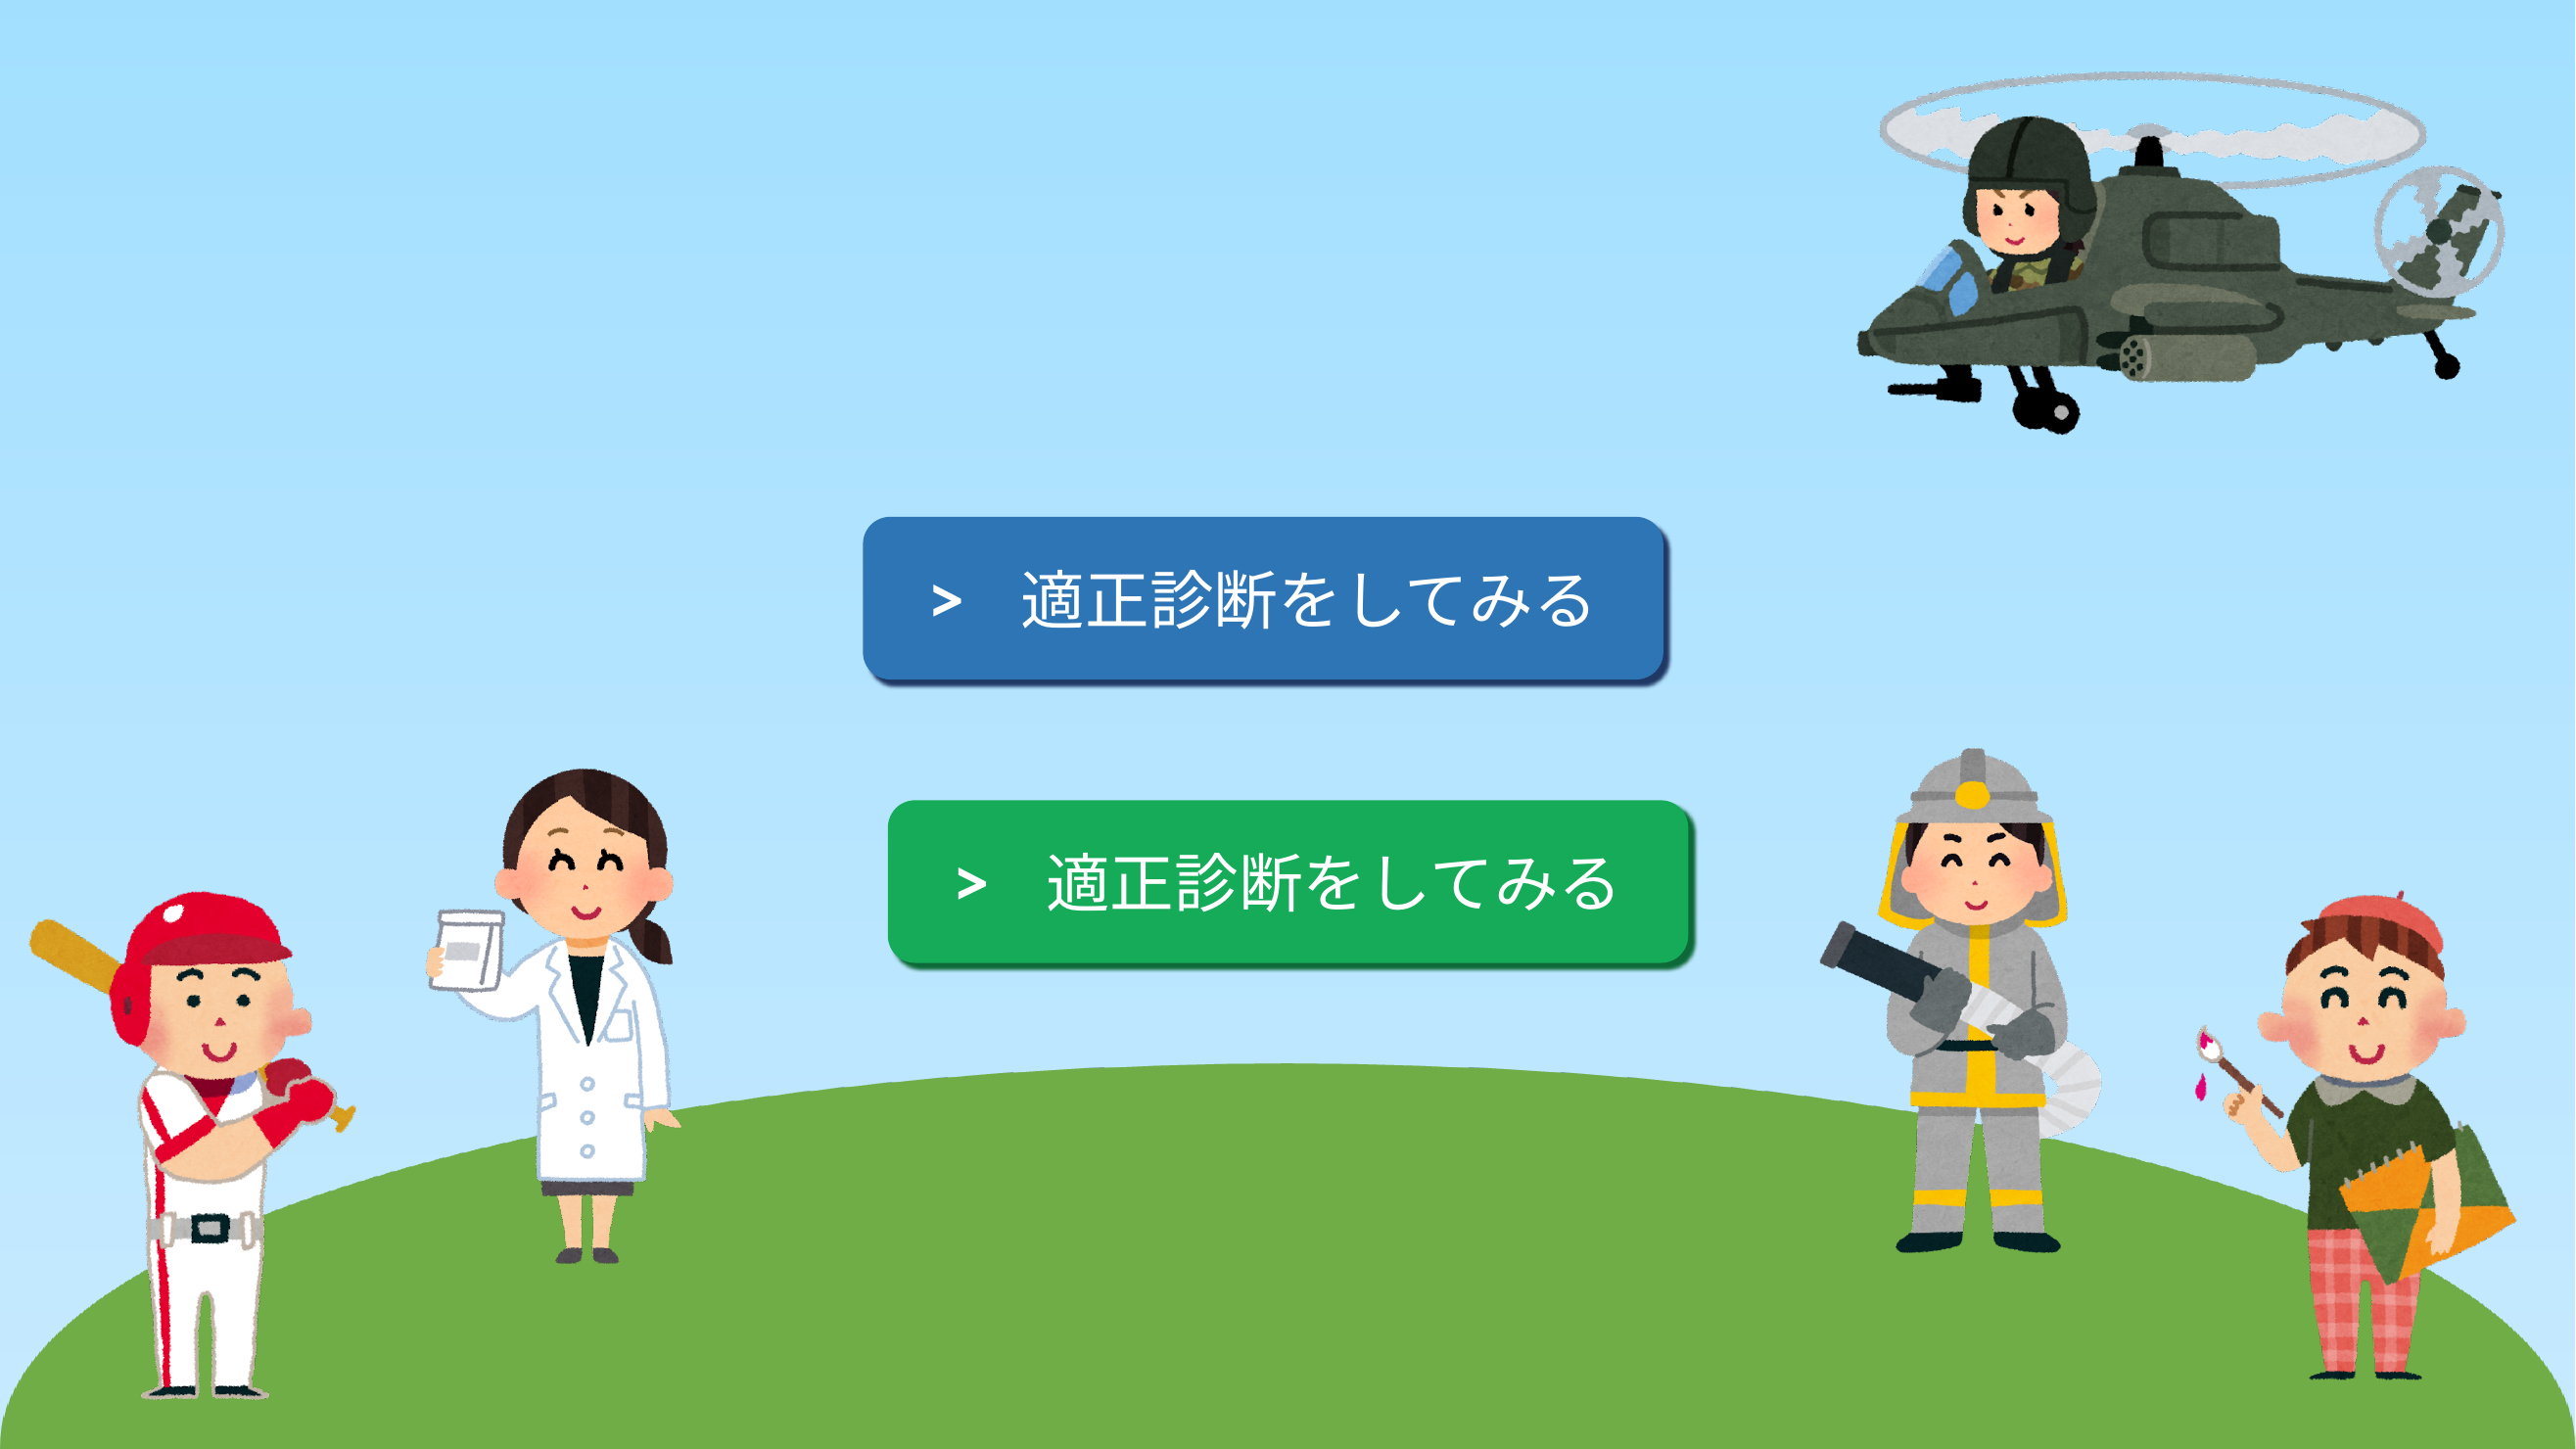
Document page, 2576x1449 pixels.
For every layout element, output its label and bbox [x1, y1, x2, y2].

text_box [0, 0, 2576, 1449]
